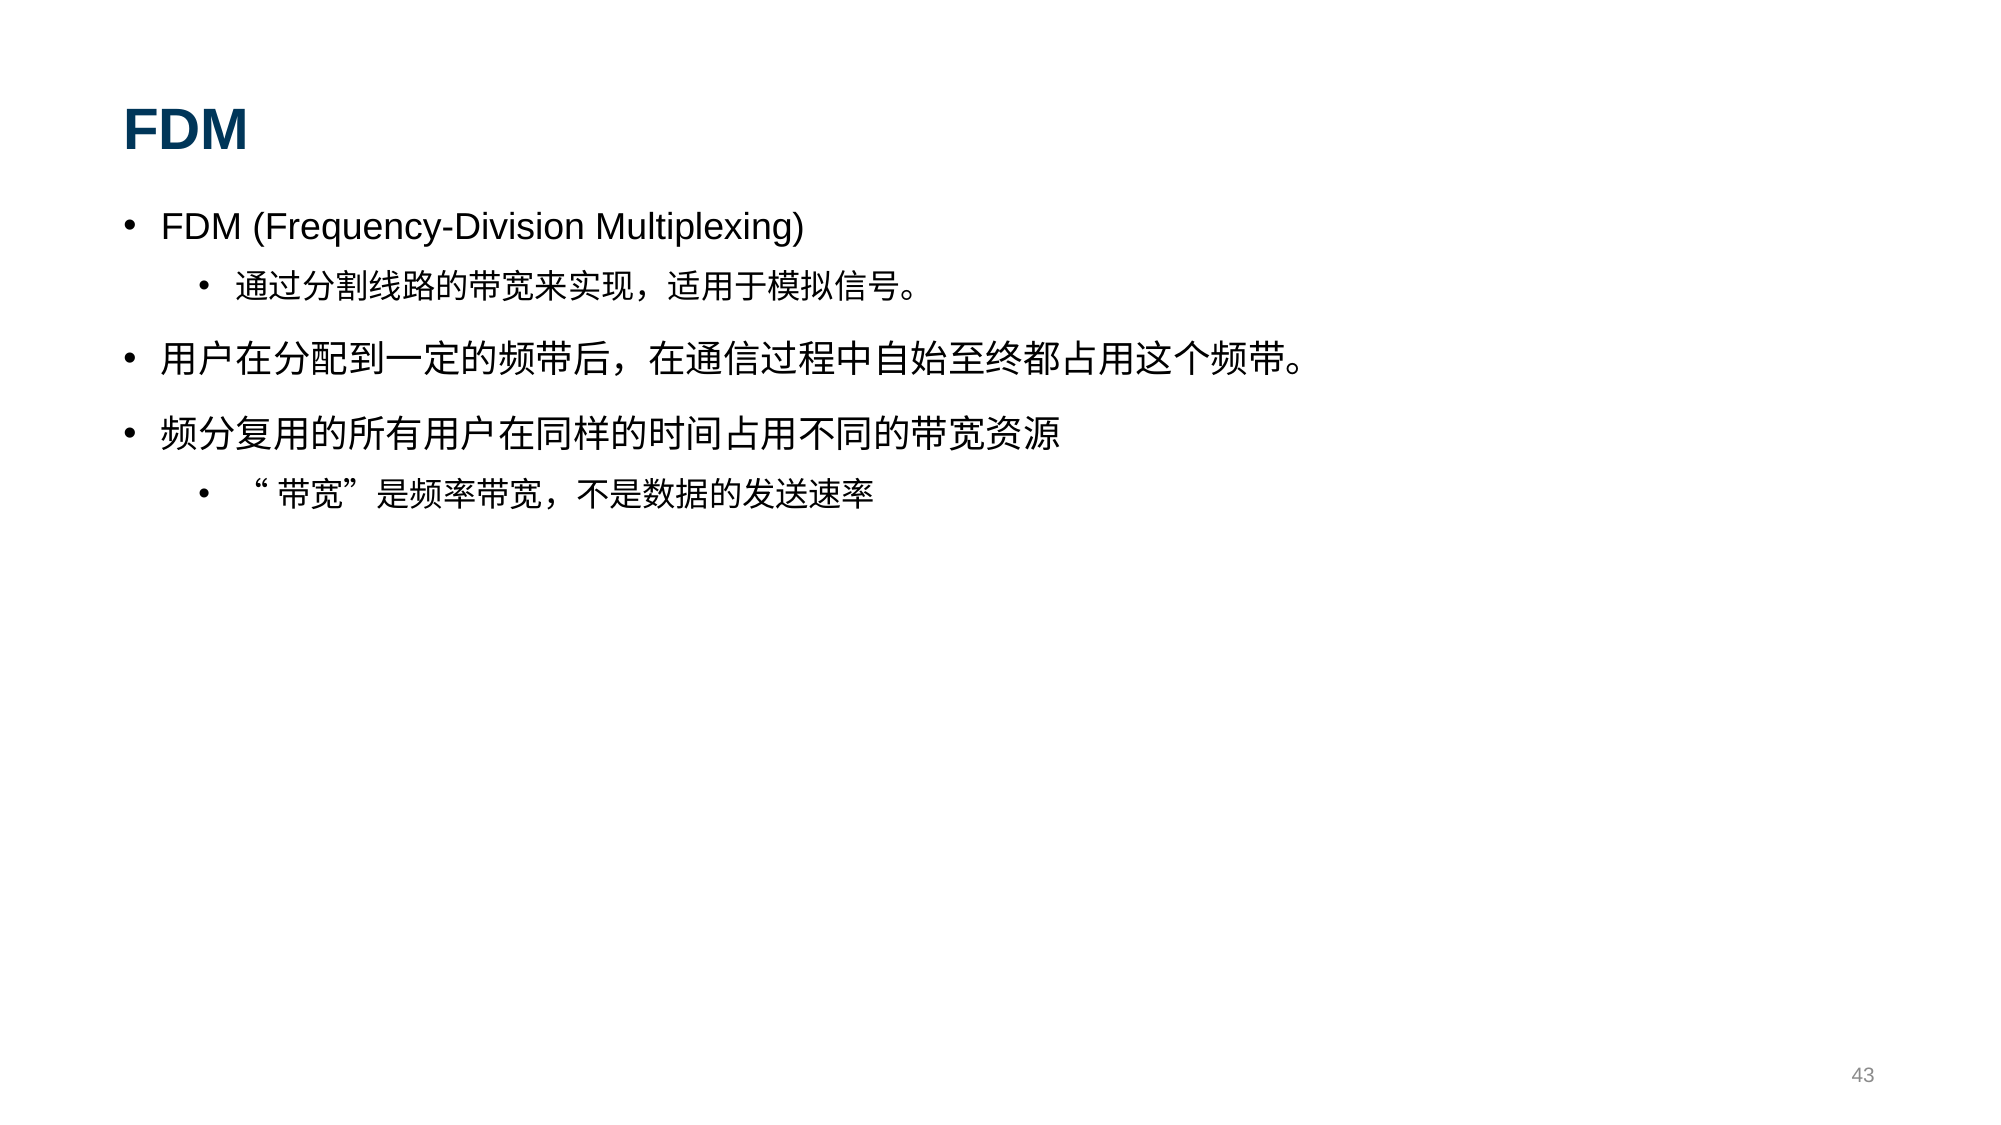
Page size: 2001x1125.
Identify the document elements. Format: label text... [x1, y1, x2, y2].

list FDM (Frequency-Division Multiplexing) 通过分割线路的带宽来实现，适用于模拟信号。 用户在分配到一定的频带后，在通信过程中自始至终都占用这个频带。 频分复用的所有用户在同样的时间占用不同的带宽资源 “带宽”是频率带宽，不是数据的发送速率 [108, 185, 1890, 1007]
slide_number 43 [1274, 1051, 1890, 1097]
title FDM [108, 21, 1890, 169]
